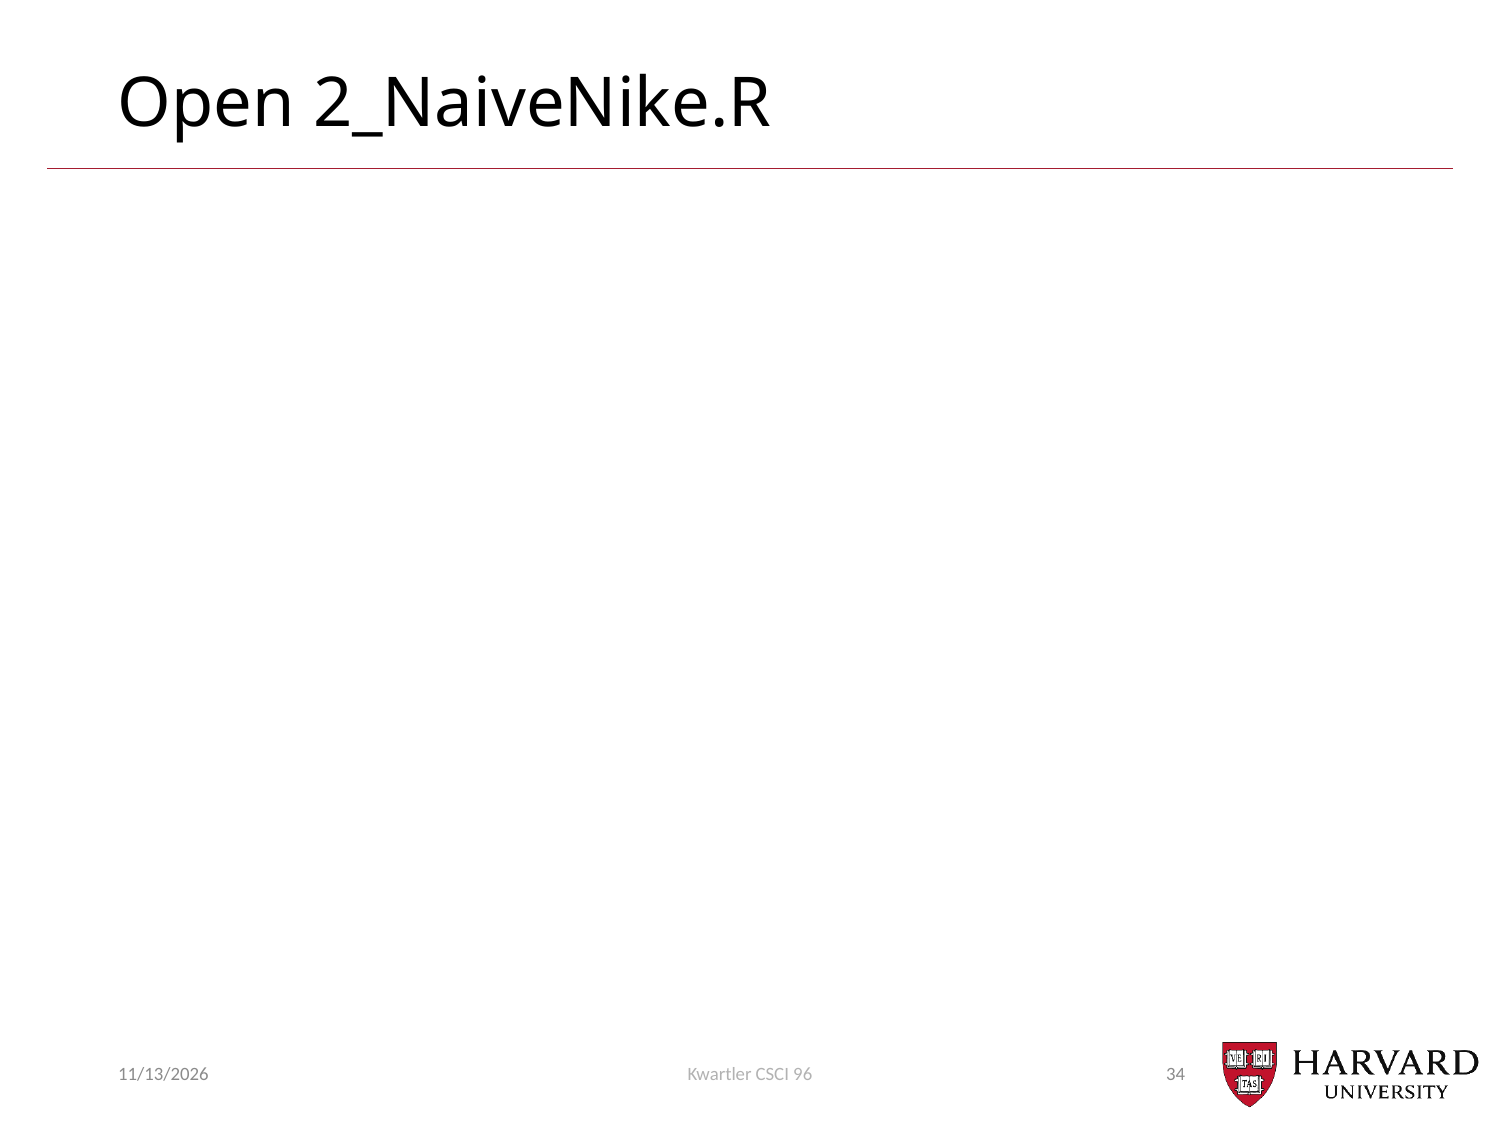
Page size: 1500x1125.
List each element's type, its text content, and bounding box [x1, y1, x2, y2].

slide_number 34 [1059, 1042, 1200, 1103]
picture [1200, 1024, 1500, 1125]
title Open 2_NaiveNike.R [103, 59, 1397, 157]
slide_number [103, 1042, 441, 1103]
footer Kwartler CSCI 96 [496, 1042, 1004, 1103]
